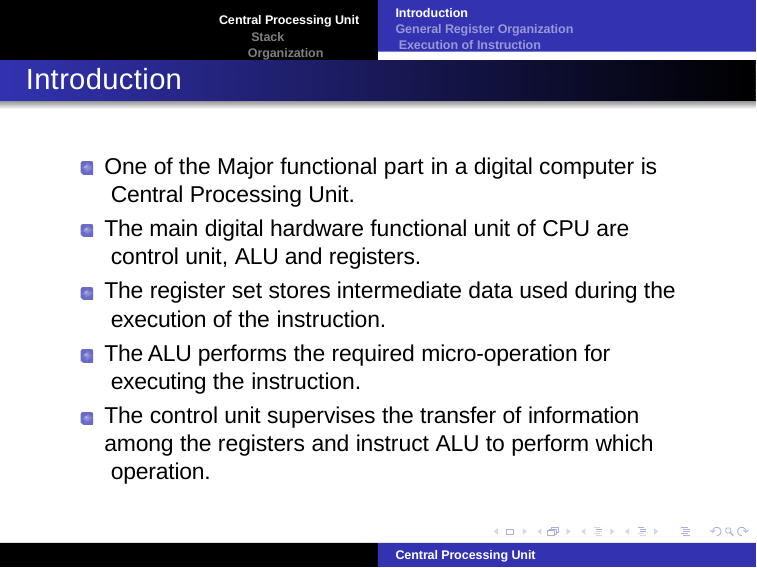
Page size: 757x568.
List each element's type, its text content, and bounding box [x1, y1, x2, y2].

text_box [80, 349, 94, 363]
text_box [80, 161, 94, 175]
text_box One of the Major functional part in a digital computer is Central Processing Unit. The main digital hardware functional unit of CPU are control unit, ALU and registers. The register set stores intermediate data used during the execution of the instruction. The ALU performs the required micro-operation for executing the instruction. The control unit supervises the transfer of information among the registers and instruct ALU to perform which operation. [102, 150, 679, 484]
text_box Introduction General Register Organization Execution of Instruction [377, 0, 756, 52]
text_box [80, 287, 94, 300]
text_box Introduction [23, 57, 185, 96]
text_box [80, 412, 94, 426]
text_box [80, 224, 94, 237]
text_box Central Processing Unit Stack Organization [217, 9, 363, 60]
text_box [0, 60, 756, 109]
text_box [0, 542, 757, 568]
